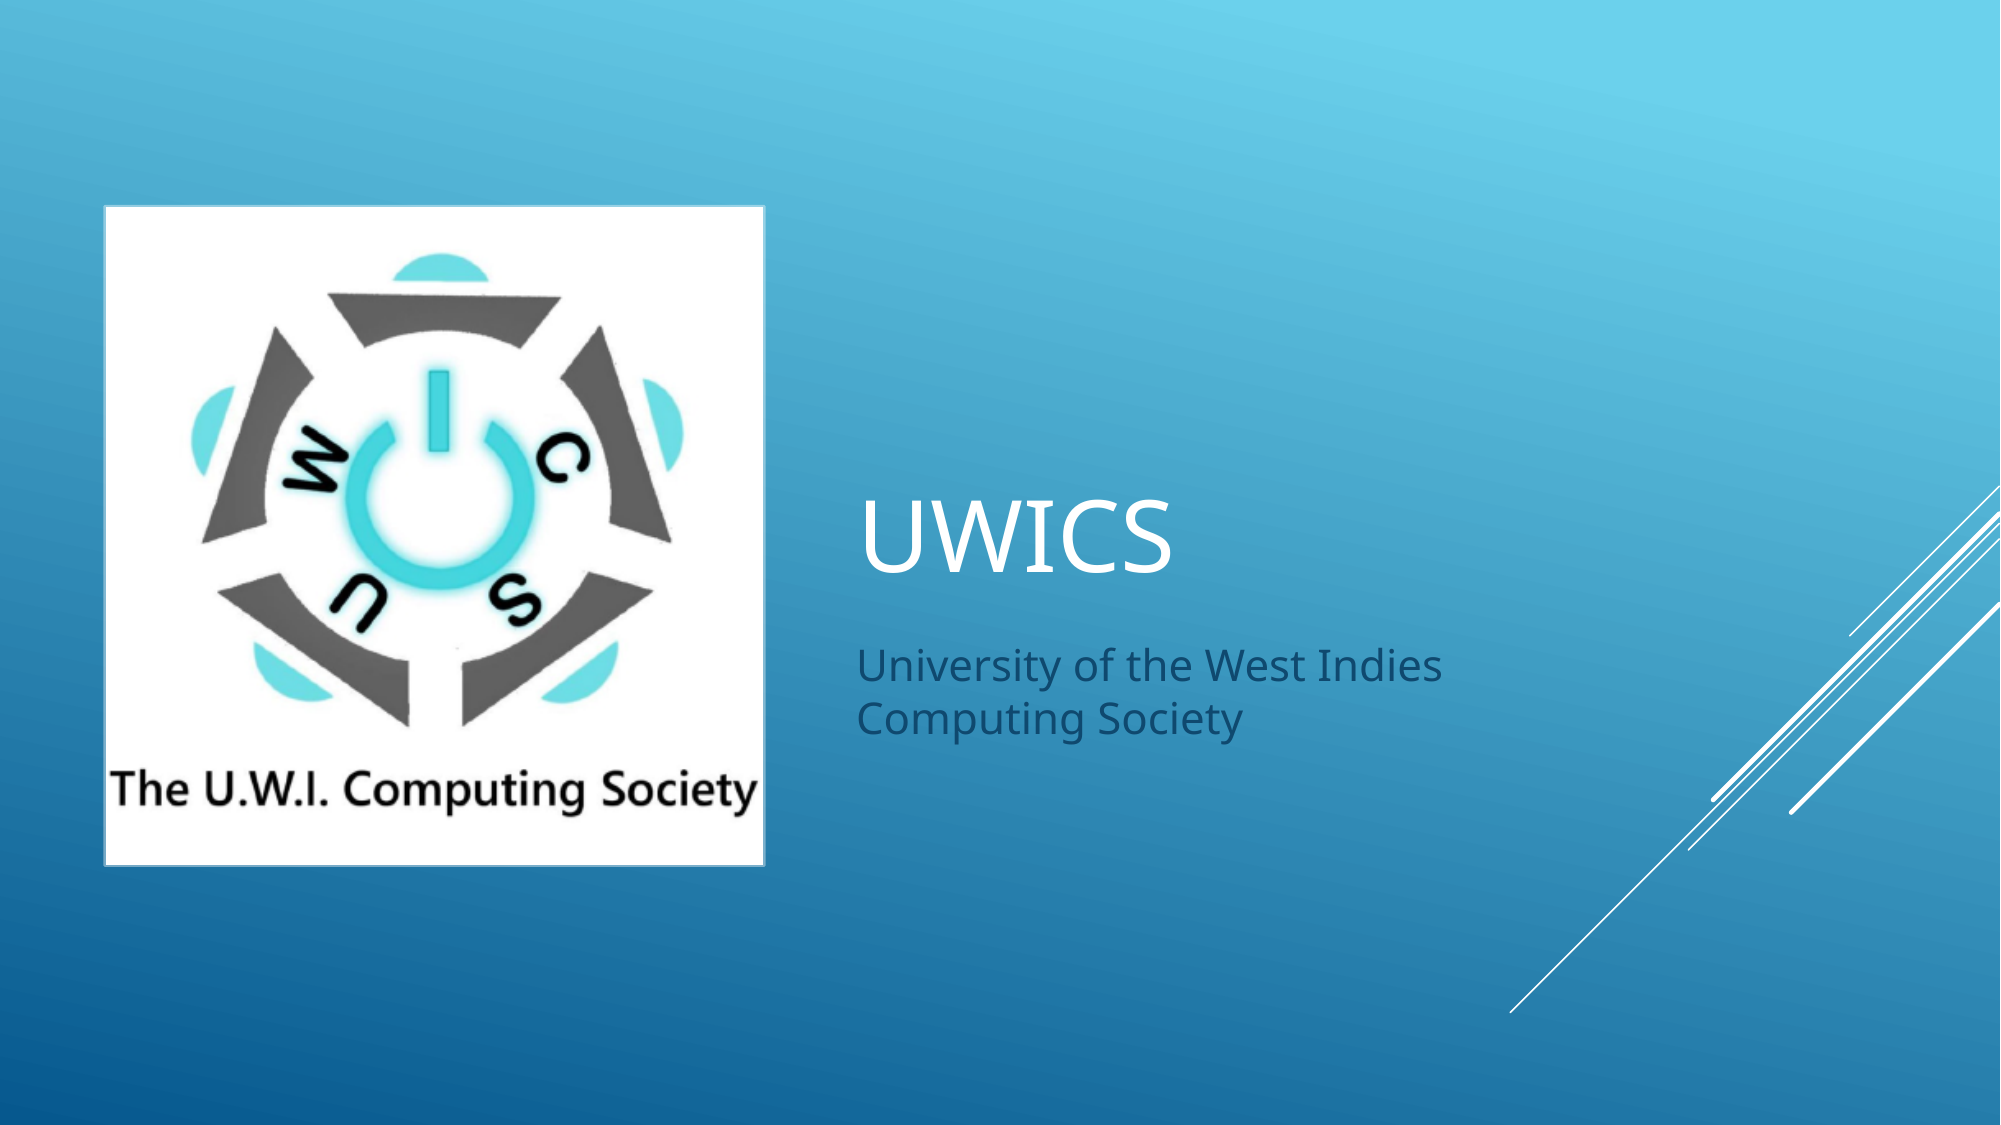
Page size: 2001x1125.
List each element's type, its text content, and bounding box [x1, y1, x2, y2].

text_box [0, 0, 2000, 1125]
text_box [1510, 485, 2000, 1013]
subtitle University of the West Indies Computing Society [841, 630, 1510, 888]
title UWICS [842, 103, 1888, 600]
picture [105, 207, 764, 865]
